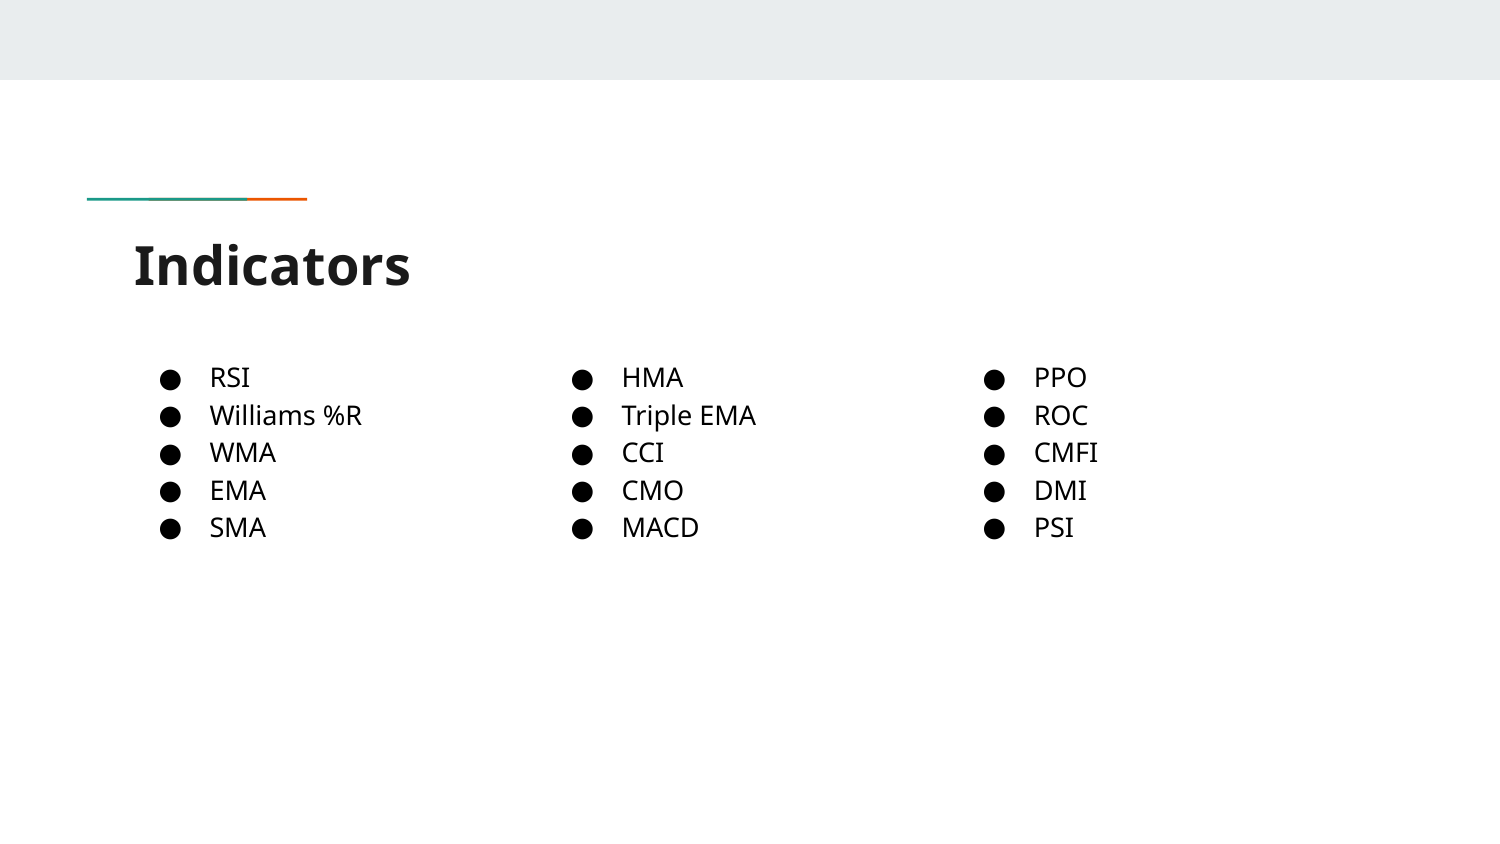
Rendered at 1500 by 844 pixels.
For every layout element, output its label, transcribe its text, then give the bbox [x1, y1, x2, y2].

list RSI Williams %R WMA EMA SMA [119, 341, 531, 739]
list PPO ROC CMFI DMI PSI [943, 341, 1356, 739]
list HMA Triple EMA CCI CMO MACD [531, 341, 943, 739]
title Indicators [119, 216, 1381, 305]
